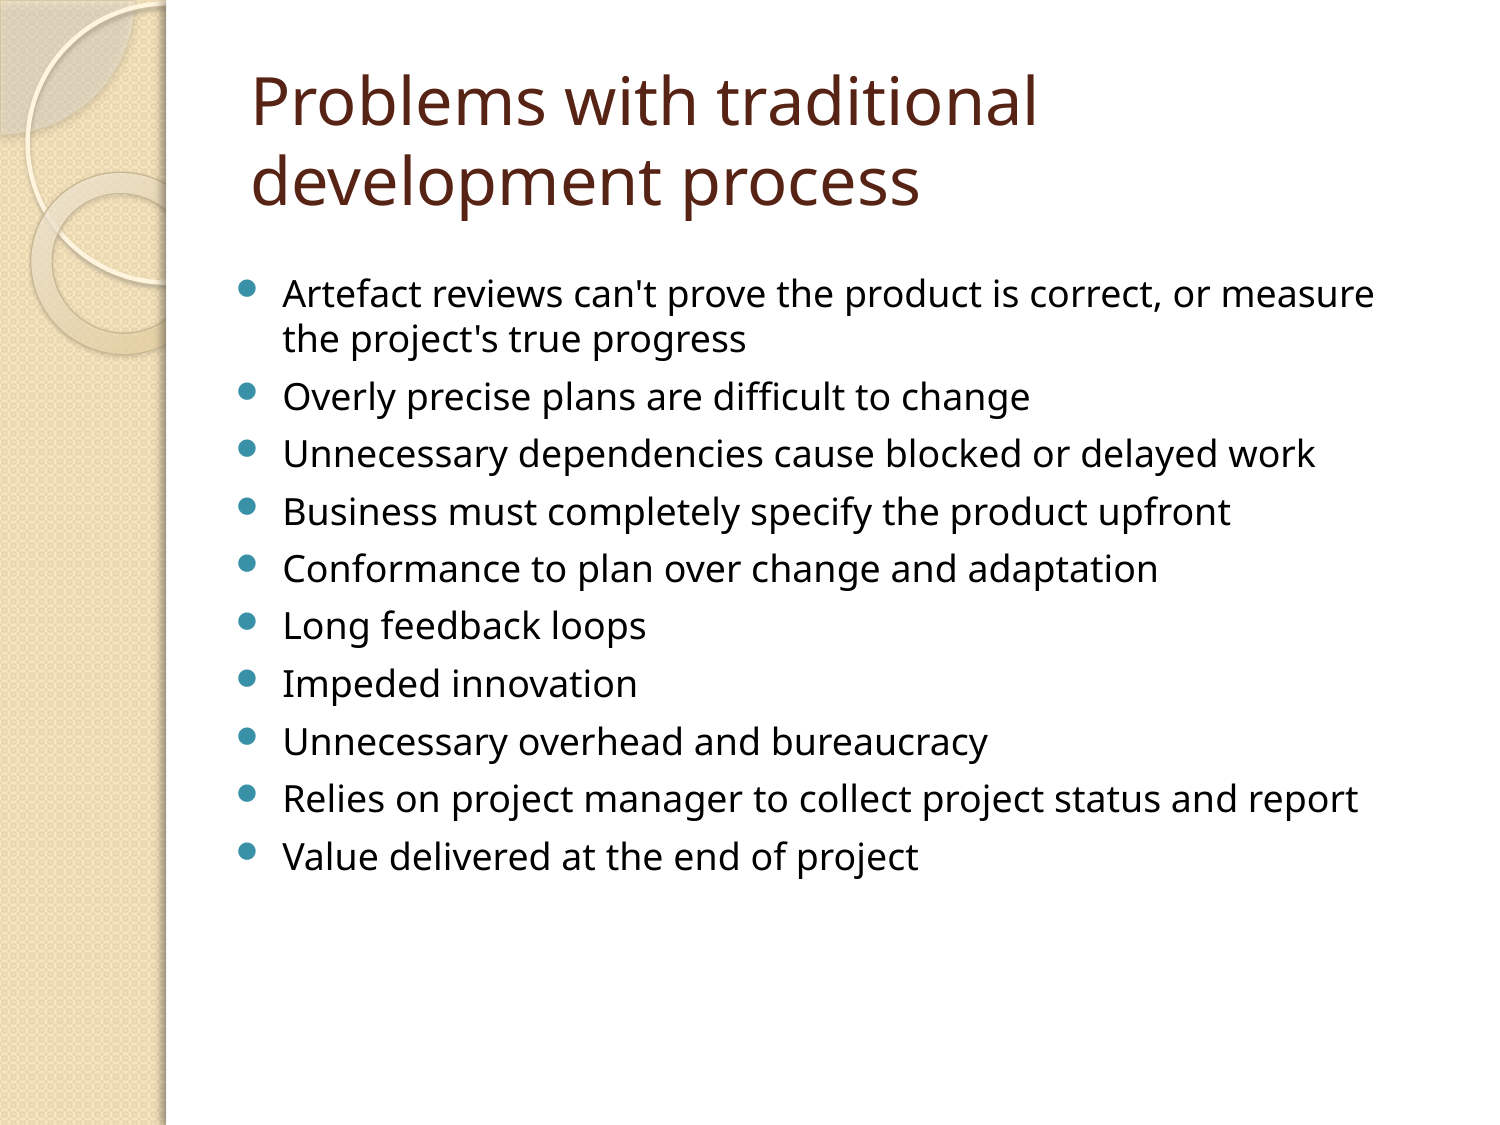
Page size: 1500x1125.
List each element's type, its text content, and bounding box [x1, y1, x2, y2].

list Artefact reviews can't prove the product is correct, or measure the project's true progress Overly precise plans are difficult to change Unnecessary dependencies cause blocked or delayed work Business must completely specify the product upfront Conformance to plan over change and adaptation Long feedback loops Impeded innovation Unnecessary overhead and bureaucracy Relies on project manager to collect project status and report Value delivered at the end of project [207, 262, 1438, 1050]
title Problems with traditional development process [235, 45, 1466, 233]
